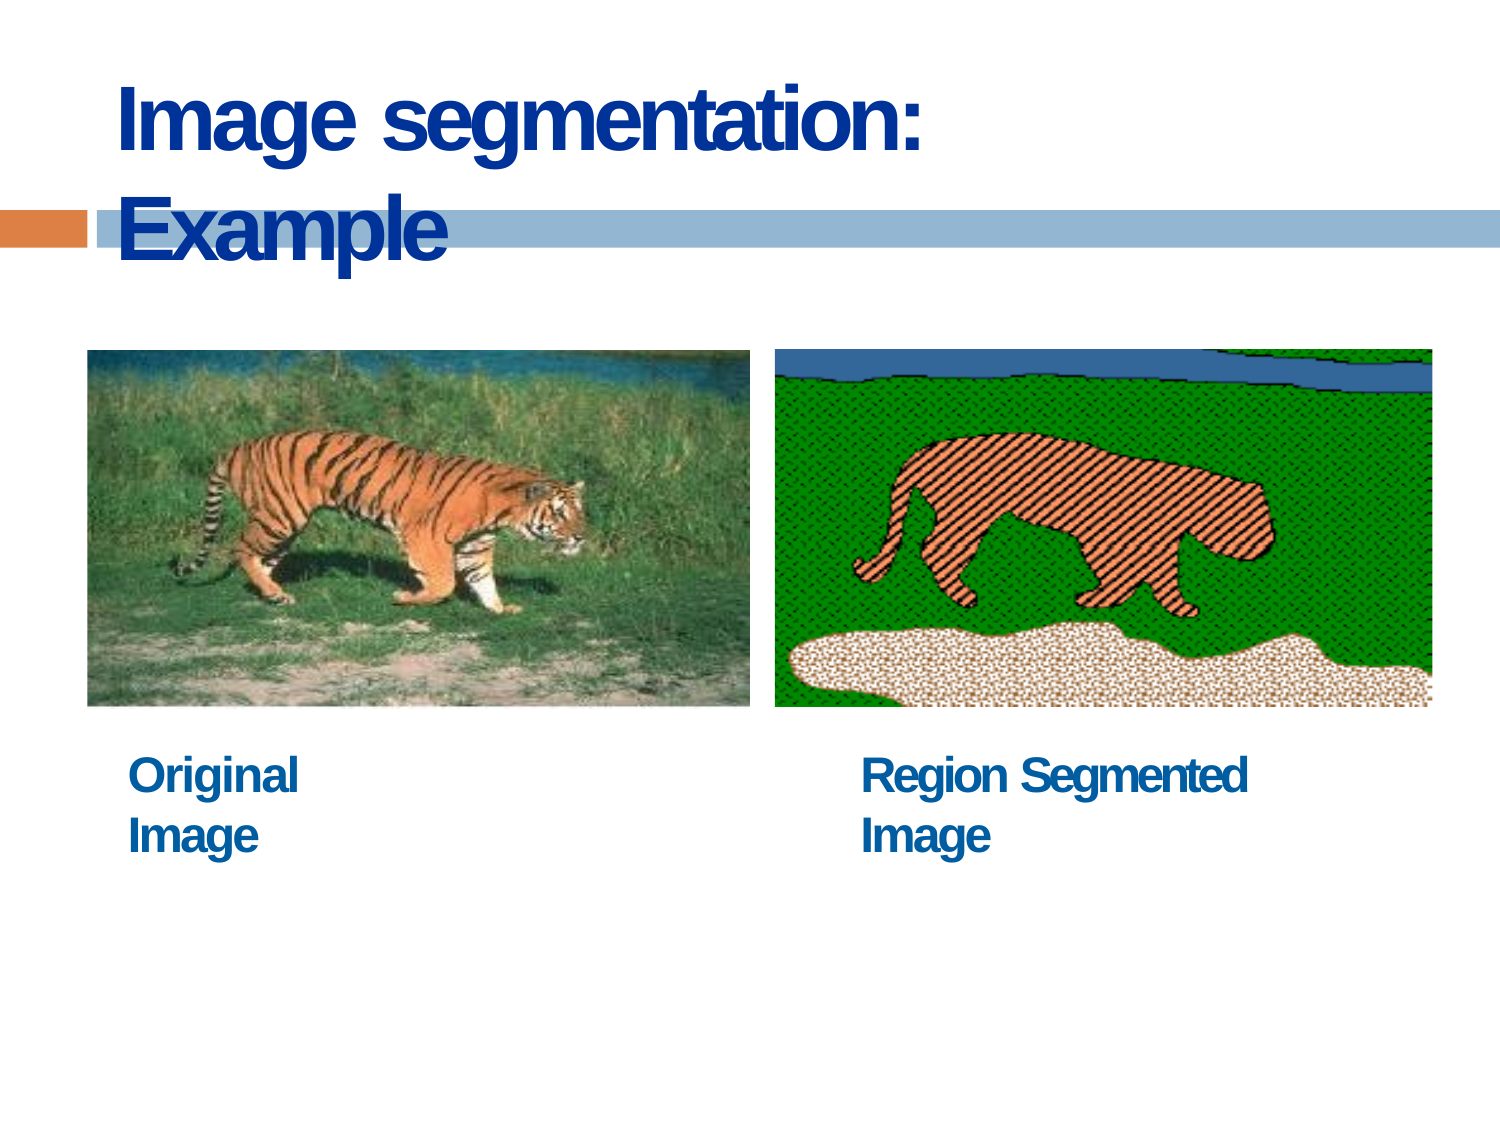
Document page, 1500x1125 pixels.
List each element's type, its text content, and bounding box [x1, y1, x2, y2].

text_box [87, 350, 750, 709]
title Image segmentation: Example [113, 56, 1278, 279]
text_box Region Segmented Image [858, 740, 1392, 863]
text_box Original Image [125, 740, 444, 863]
text_box [774, 349, 1433, 707]
